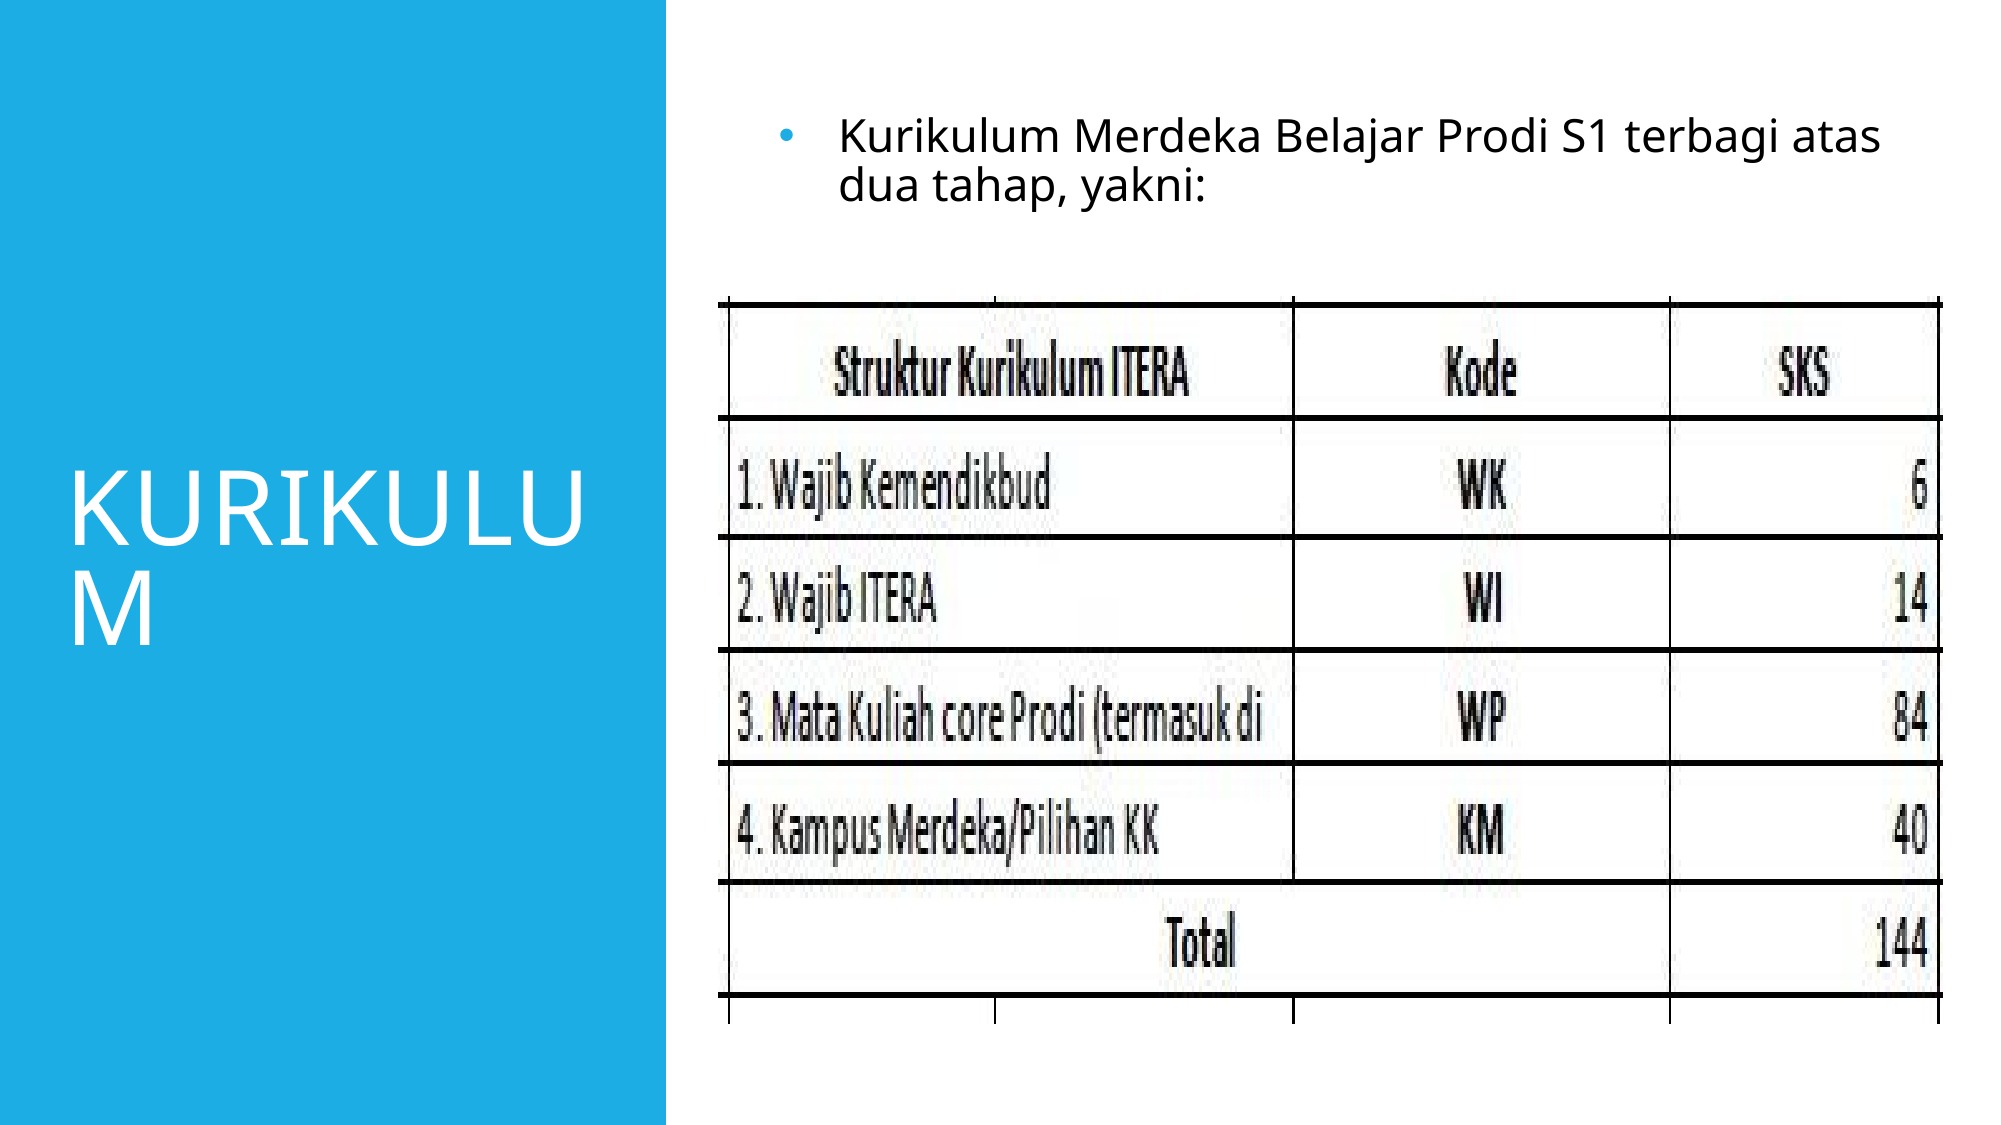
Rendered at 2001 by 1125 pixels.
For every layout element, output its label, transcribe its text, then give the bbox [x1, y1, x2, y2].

title Kurikulum [50, 104, 614, 1026]
picture [718, 296, 1943, 1024]
text_box [0, 0, 667, 1125]
list Kurikulum Merdeka Belajar Prodi S1 terbagi atas dua tahap, yakni: [770, 104, 1948, 298]
